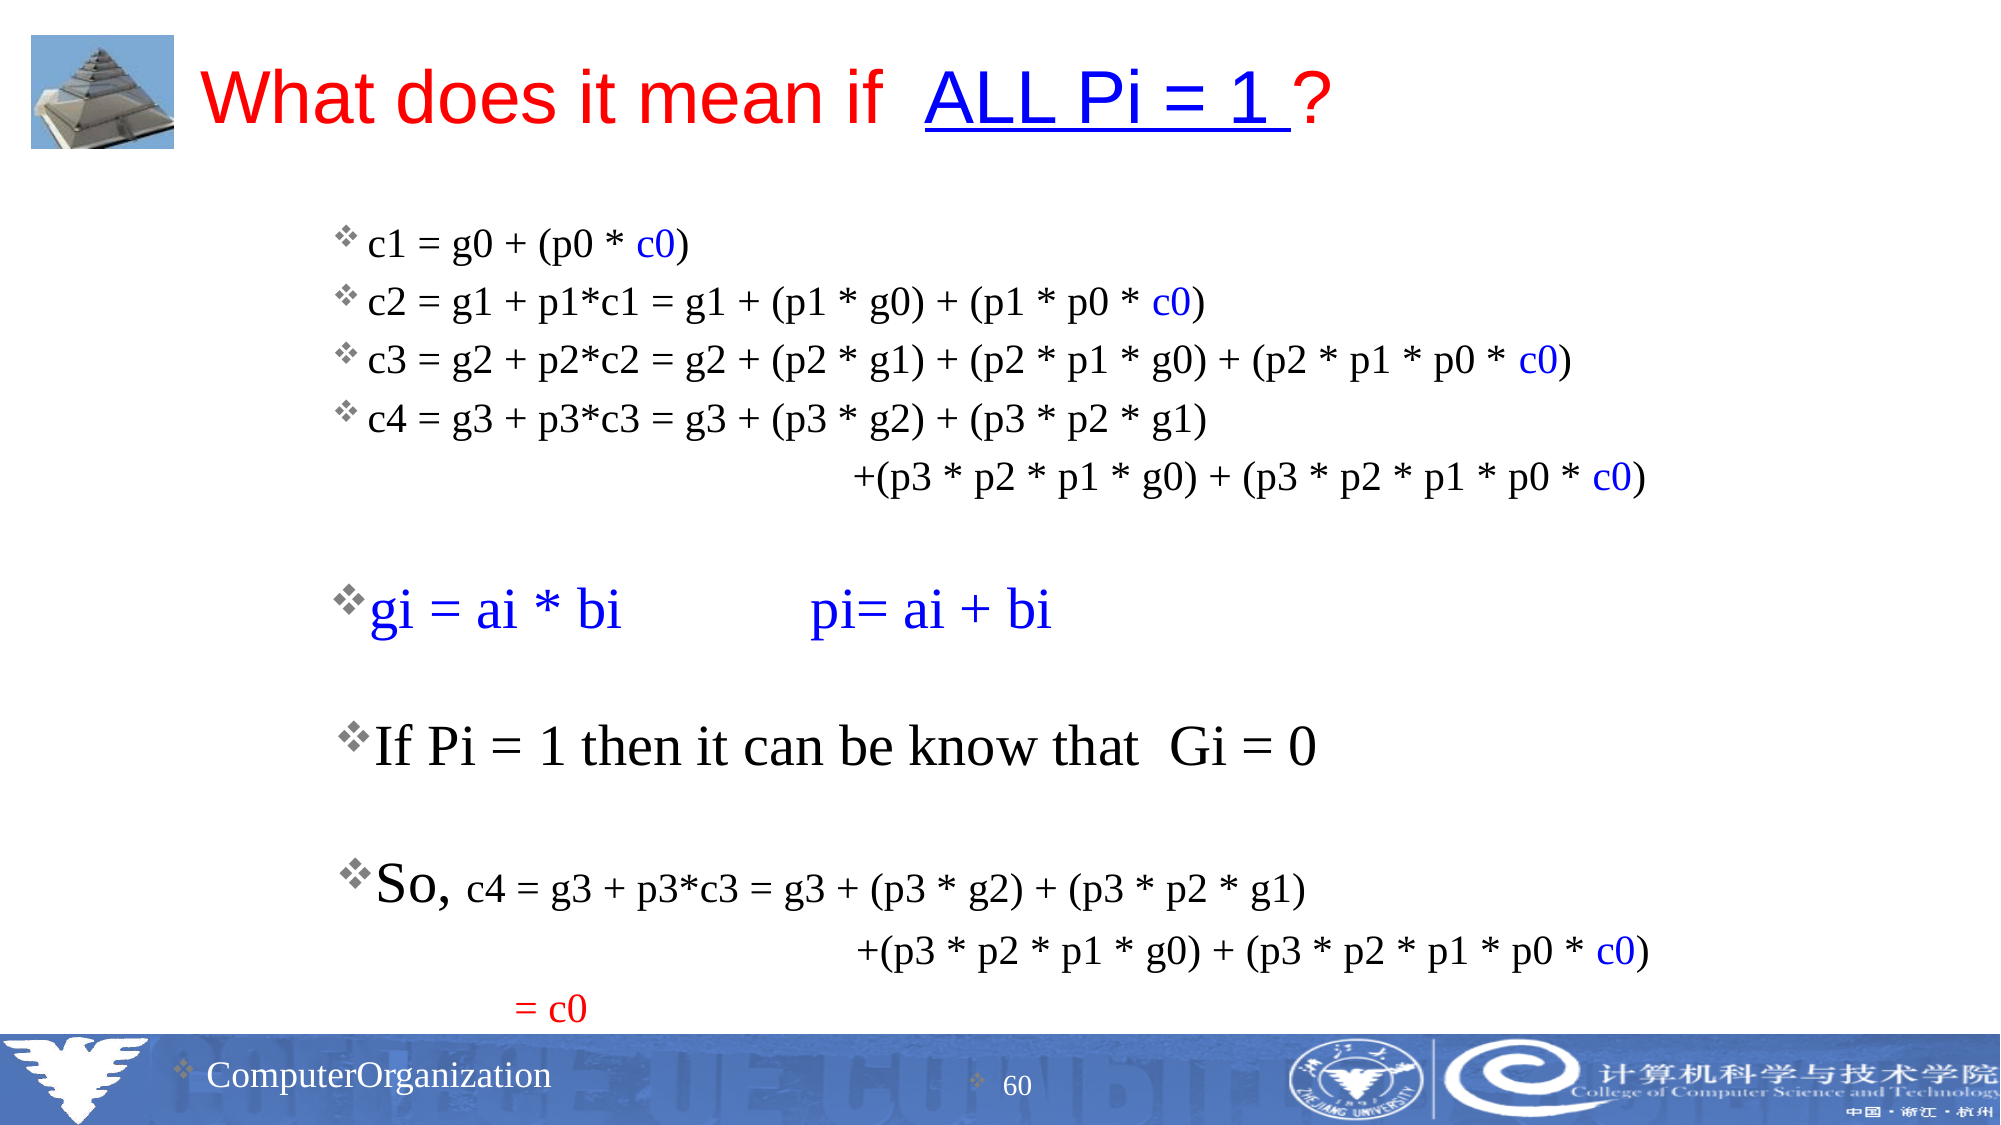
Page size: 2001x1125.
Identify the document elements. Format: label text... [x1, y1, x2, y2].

picture [31, 35, 174, 149]
title What does it mean if ALL Pi = 1 ? [184, 0, 1953, 188]
text_box gi = ai * bi pi= ai + bi [314, 562, 1304, 648]
text_box So, c4 = g3 + p3*c3 = g3 + (p3 * g2) + (p3 * p2 * g1) +(p3 * p2 * p1 * g0) + (p3 * p2 * p1 * p0 * c0) = c0 [321, 837, 1665, 1121]
text_box c1 = g0 + (p0 * c0) c2 = g1 + p1*c1 = g1 + (p1 * g0) + (p1 * p0 * c0) c3 = g2 + p2*c2 = g2 + (p2 * g1) + (p2 * p1 * g0) + (p2 * p1 * p0 * c0) c4 = g3 + p3*c3 = g3 + (p3 * g2) + (p3 * p2 * g1) +(p3 * p2 * p1 * g0) + (p3 * p2 * p1 * p0 * c0) [317, 208, 1662, 507]
picture [0, 1034, 2000, 1125]
text_box If Pi = 1 then it can be know that Gi = 0 [319, 699, 1334, 785]
